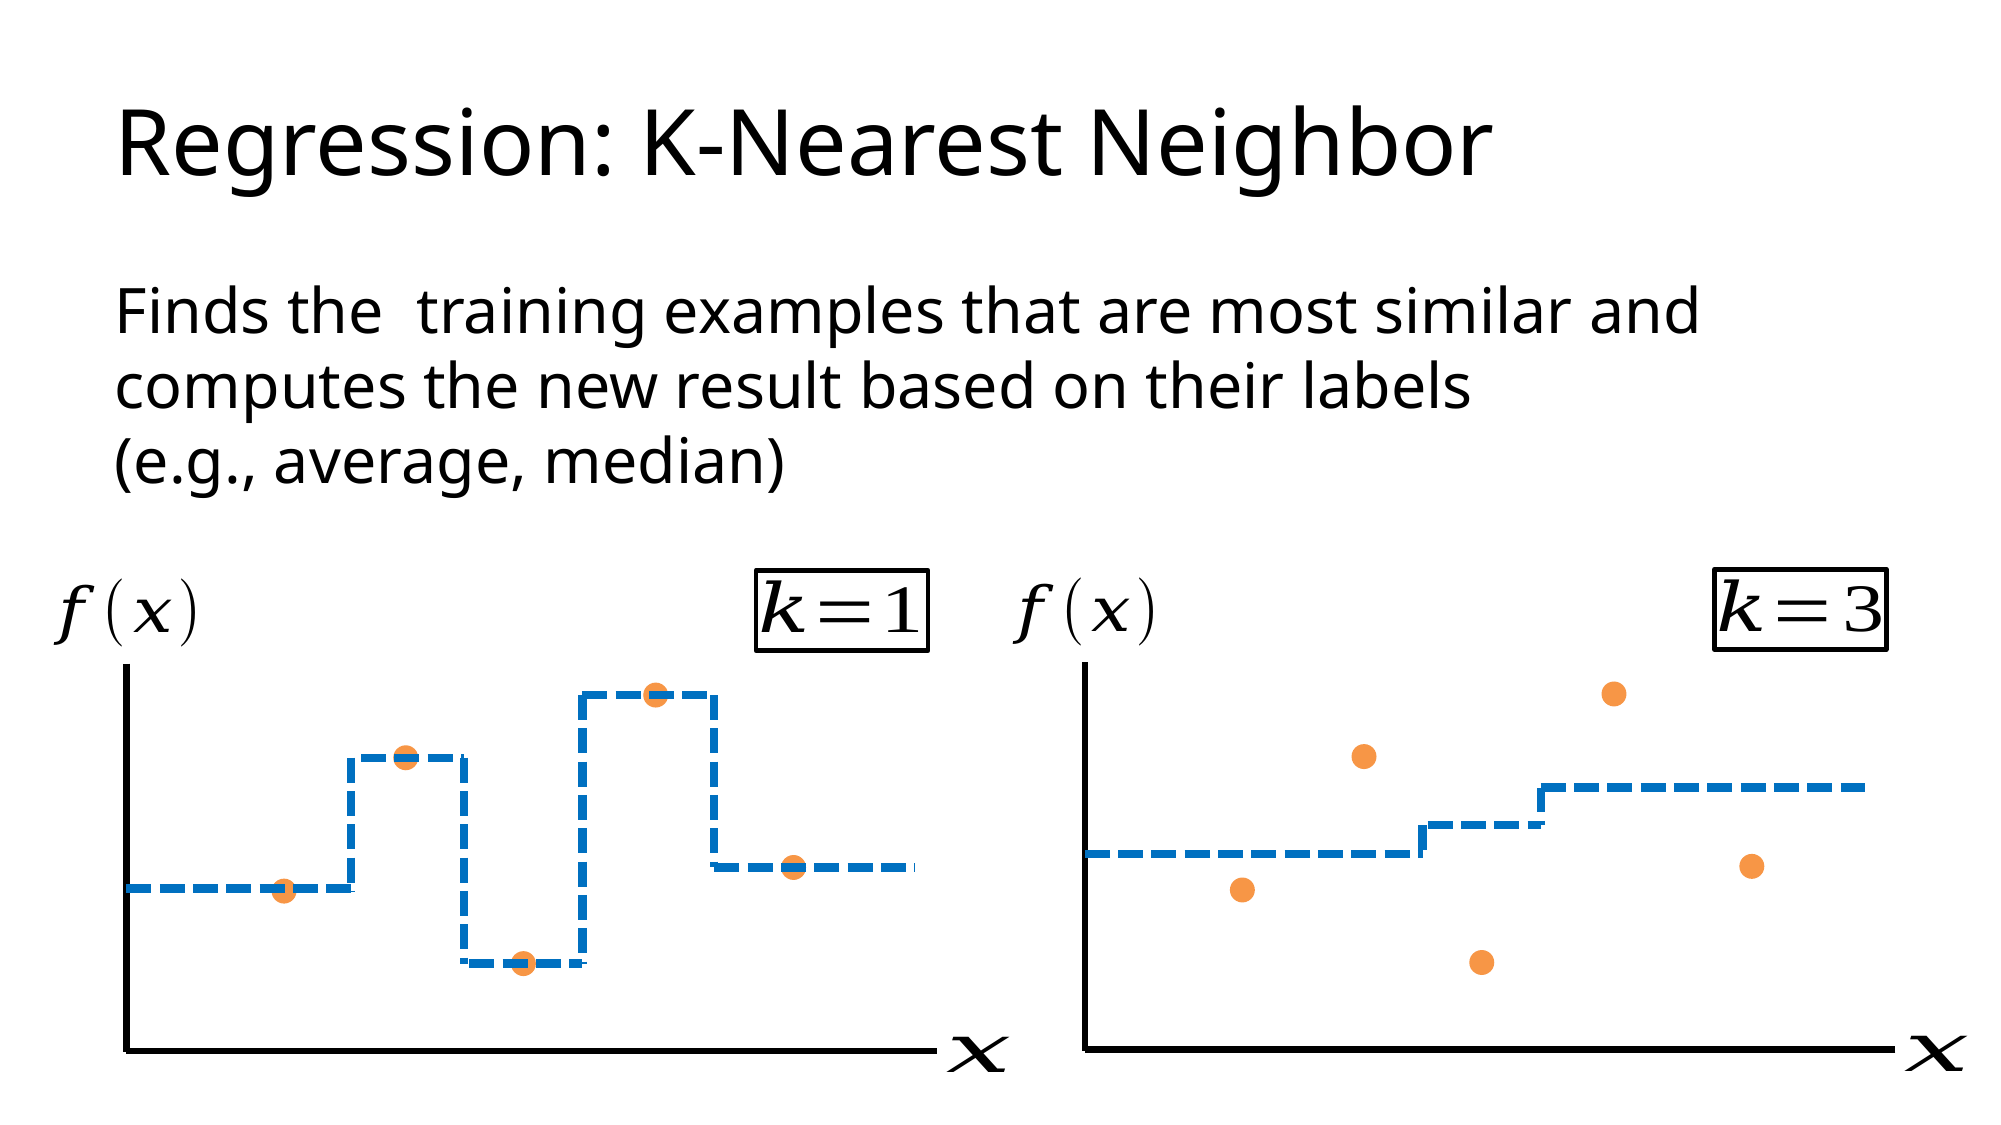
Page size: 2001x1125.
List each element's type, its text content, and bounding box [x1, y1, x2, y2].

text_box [1007, 571, 1973, 1088]
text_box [49, 572, 1004, 1089]
title Regression: K-Nearest Neighbor [99, 45, 1900, 233]
